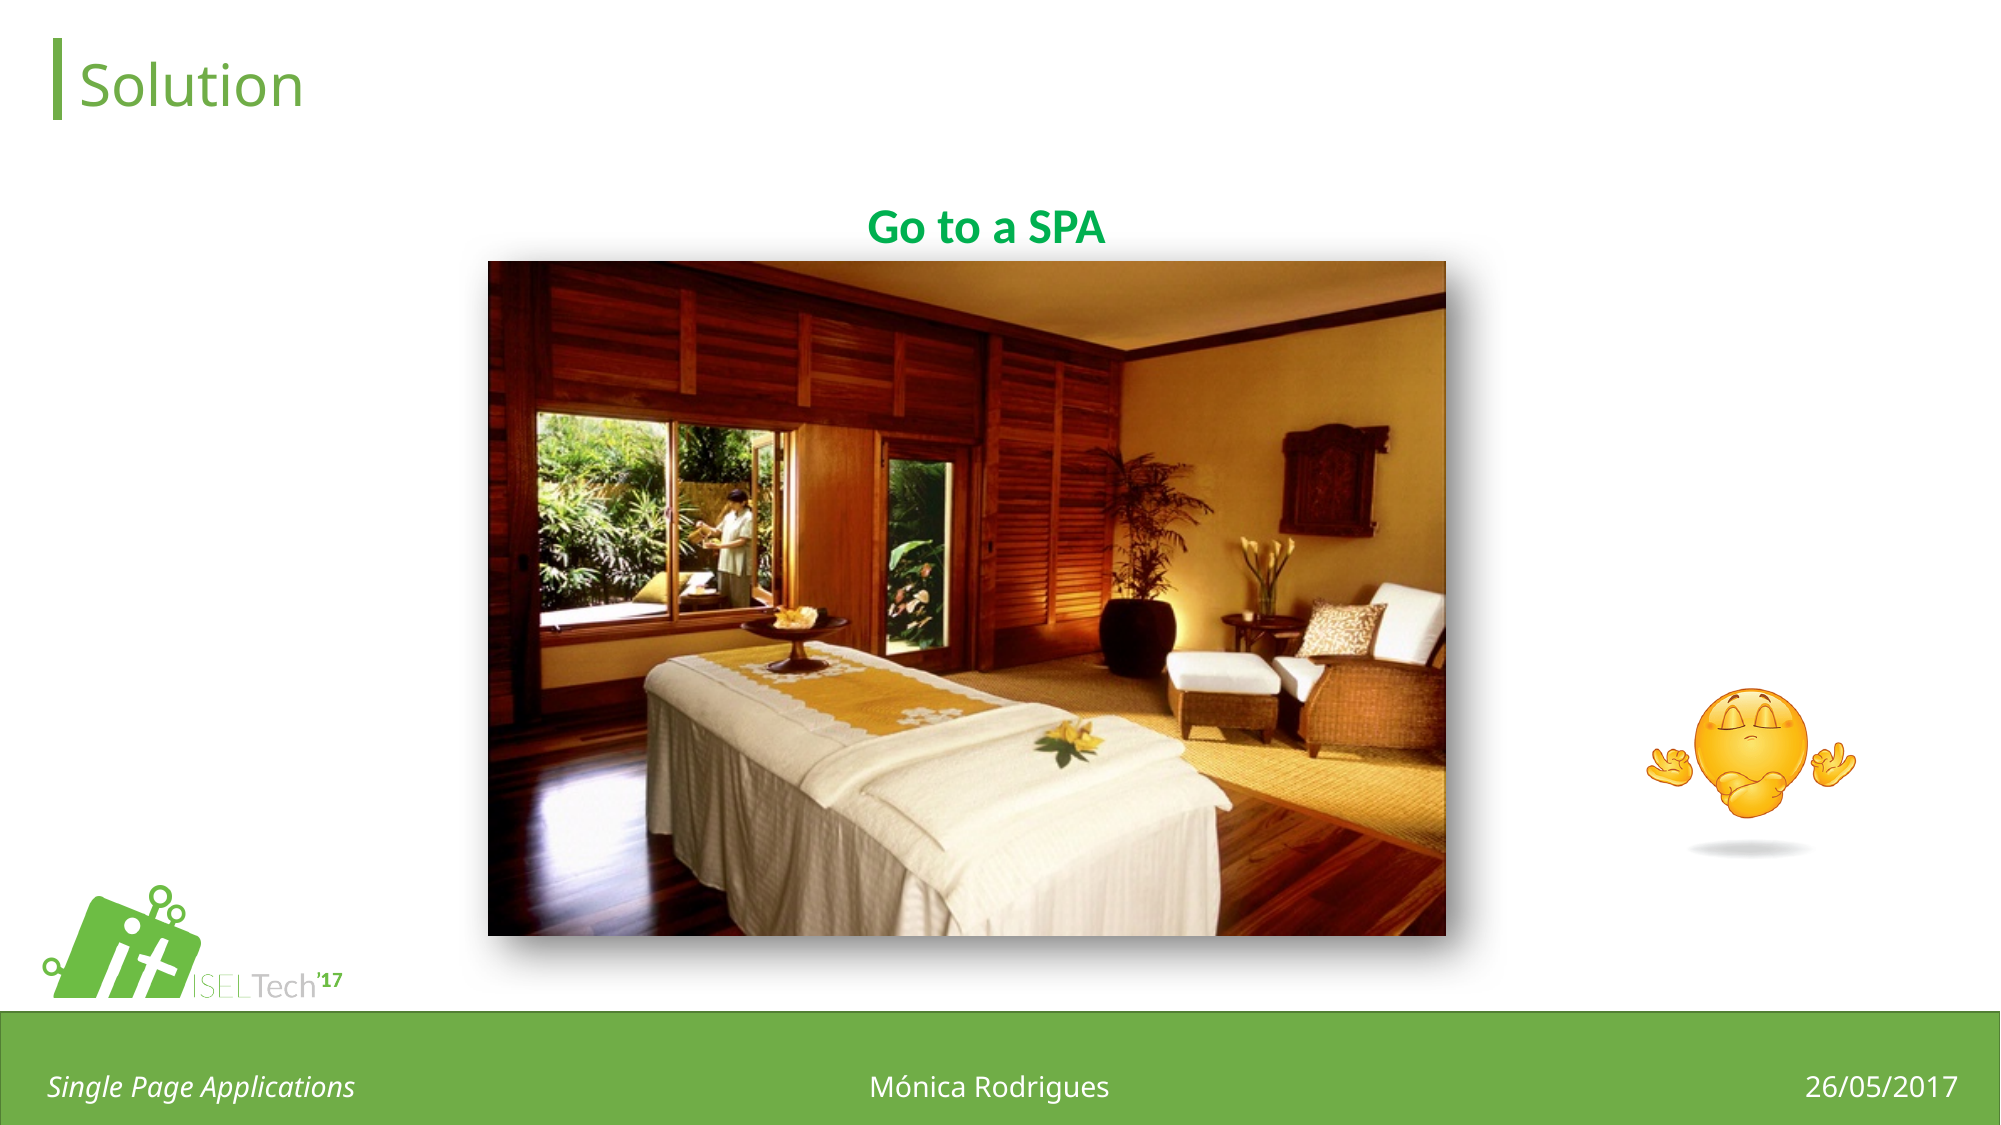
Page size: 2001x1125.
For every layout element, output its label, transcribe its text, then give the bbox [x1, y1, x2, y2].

text_box 26/05/2017 [1724, 1065, 1974, 1112]
picture [488, 261, 1446, 936]
text_box [0, 1011, 2000, 1125]
text_box Mónica Rodrigues [837, 1065, 1126, 1112]
text_box Go to a SPA [852, 186, 1148, 261]
text_box Single Page Applications [4, 1065, 371, 1112]
picture [1579, 685, 1922, 865]
picture [38, 880, 354, 1002]
text_box Solution [65, 40, 397, 126]
